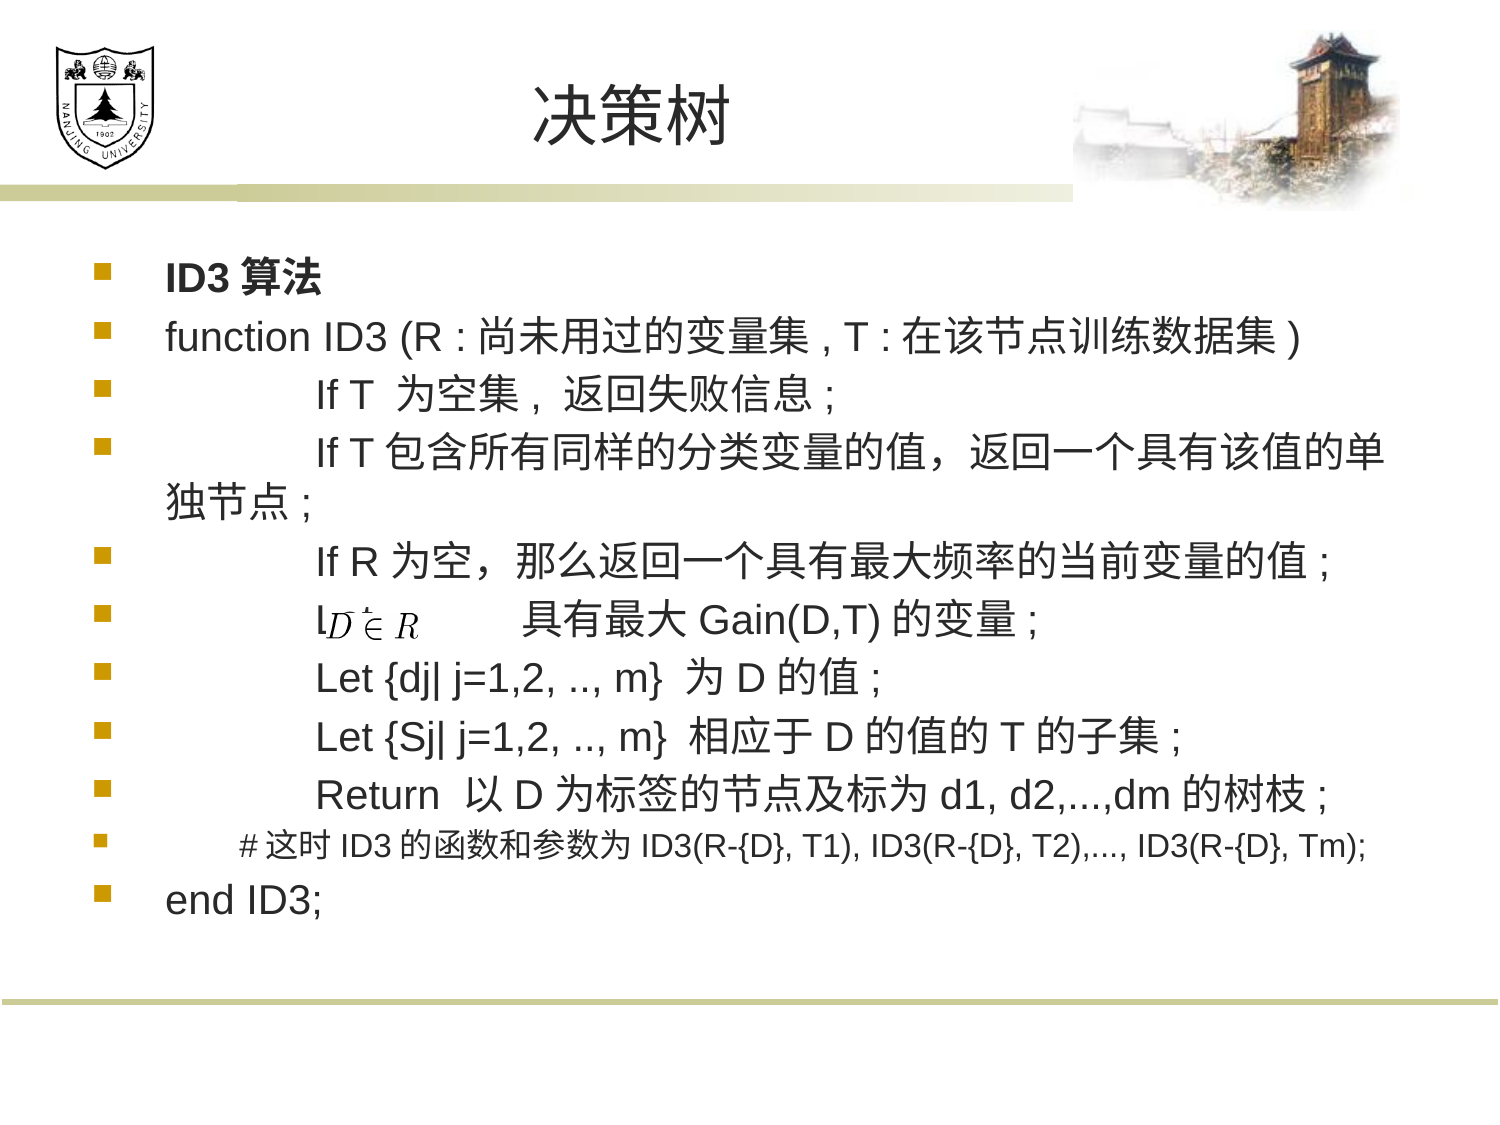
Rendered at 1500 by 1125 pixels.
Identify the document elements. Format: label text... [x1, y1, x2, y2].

picture [50, 42, 160, 173]
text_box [324, 610, 420, 649]
picture [2, 999, 1498, 1005]
list ID3算法 function ID3 (R :尚未用过的变量集, T :在该节点训练数据集) If T 为空集, 返回失败信息; If T包含所有同样的分类变量的值，返回一个具有该值的单独节点; If R为空，那么返回一个具有最大频率的当前变量的值; Let 具有最大Gain(D,T)的变量; Let {dj| j=1,2, .., m} 为D的值; Let {Sj| j=1,2, .., m} 相应于D的值的T的子集; Return 以D为标签的节点及标为d1, d2,...,dm的树枝; #这时ID3的函数和参数为ID3(R-{D}, T1), ID3(R-{D}, T2),..., ID3(R-{D}, Tm); end ID3; [76, 243, 1413, 965]
title 决策树 [171, 66, 1093, 161]
picture [1073, 30, 1400, 211]
